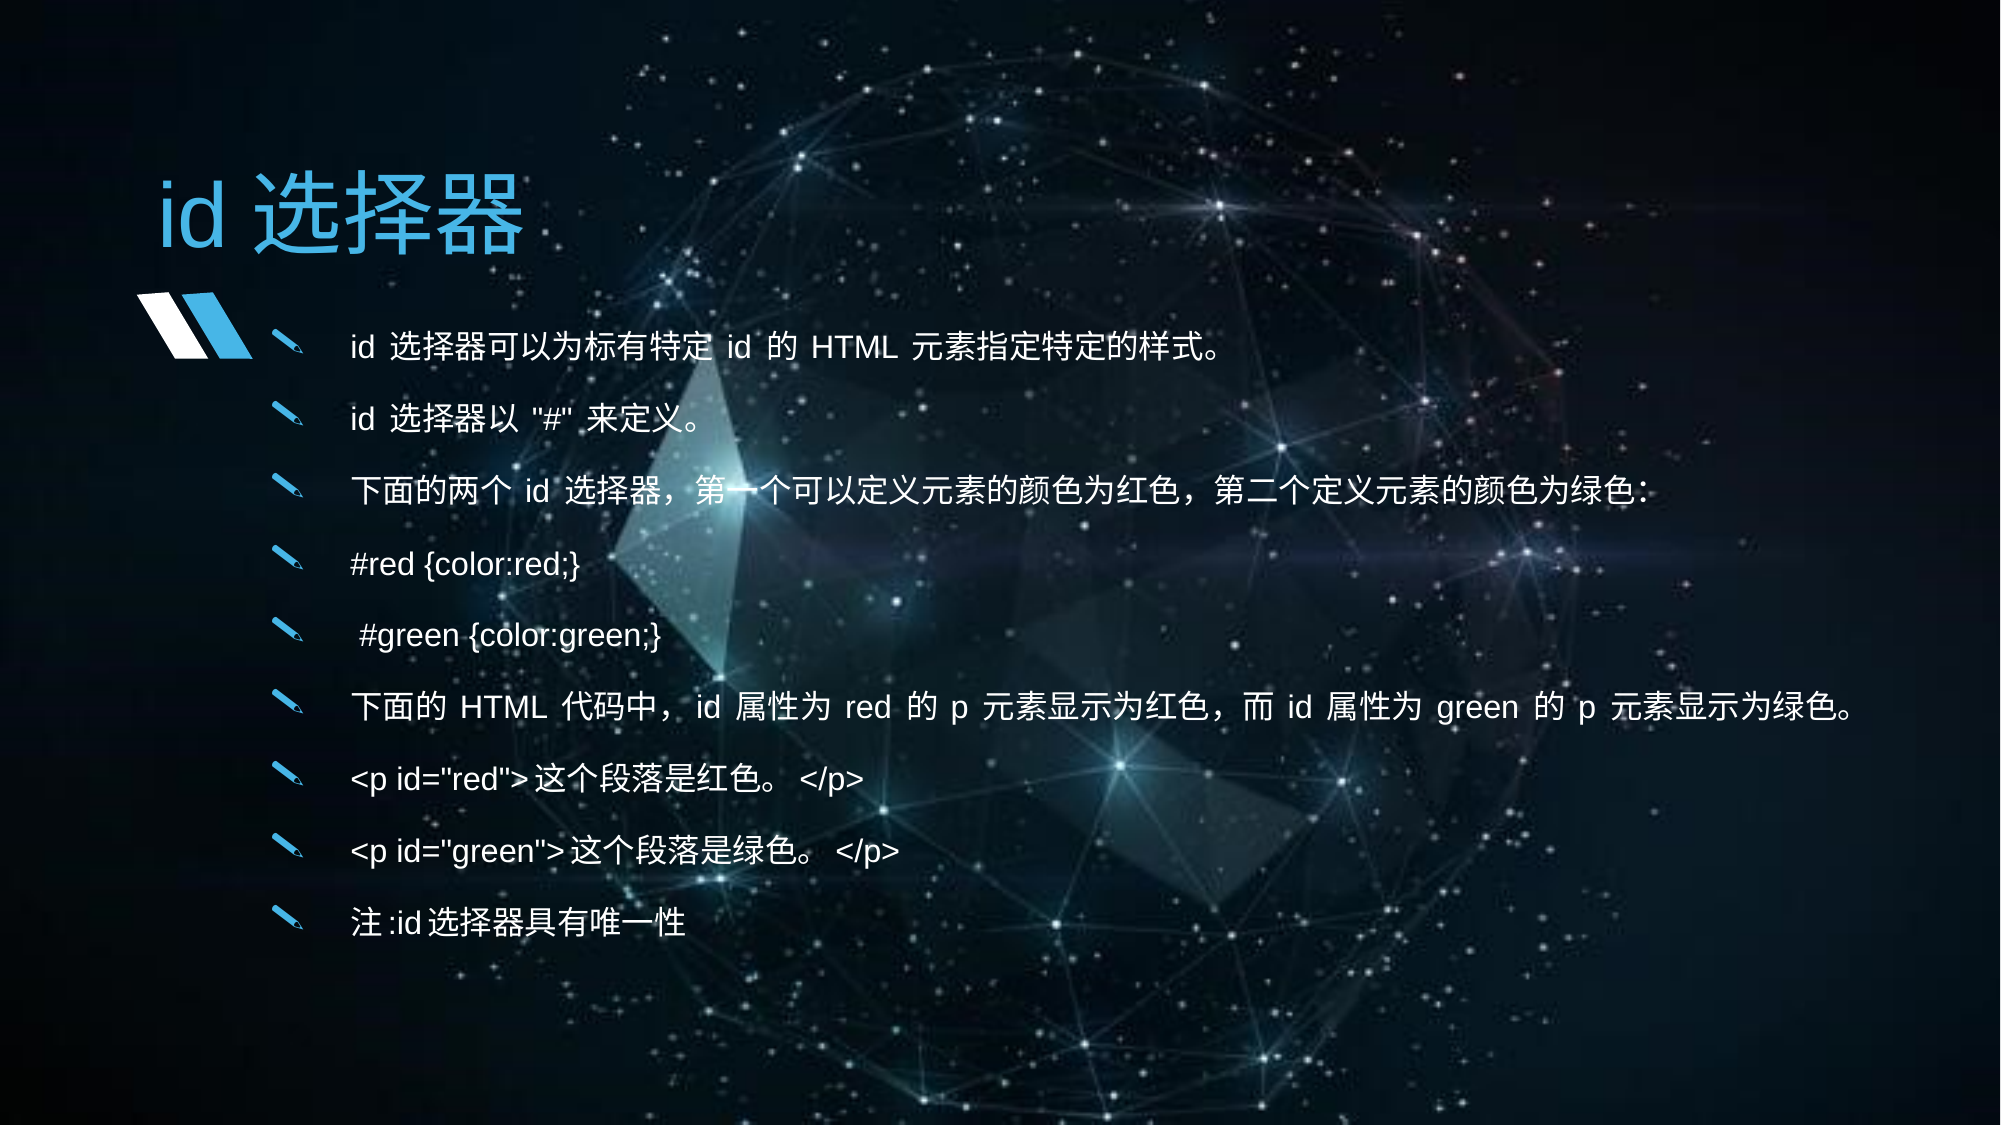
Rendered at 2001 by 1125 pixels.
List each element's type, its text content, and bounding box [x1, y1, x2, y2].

text_box id选择器 [137, 59, 1863, 278]
text_box id 选择器可以为标有特定 id 的 HTML 元素指定特定的样式。 id 选择器以 "#" 来定义。 下面的两个 id 选择器，第一个可以定义元素的颜色为红色，第二个定义元素的颜色为绿色： #red {color:red;} #green {color:green;} 下面的 HTML 代码中，id 属性为 red 的 p 元素显示为红色，而 id 属性为 green 的 p 元素显示为绿色。 <p id="red">这个段落是红色。</p> <p id="green">这个段落是绿色。</p> 注:id选择器具有唯一性 [255, 299, 1863, 1014]
text_box [179, 291, 255, 360]
text_box [134, 291, 211, 360]
picture [0, 0, 2001, 1125]
